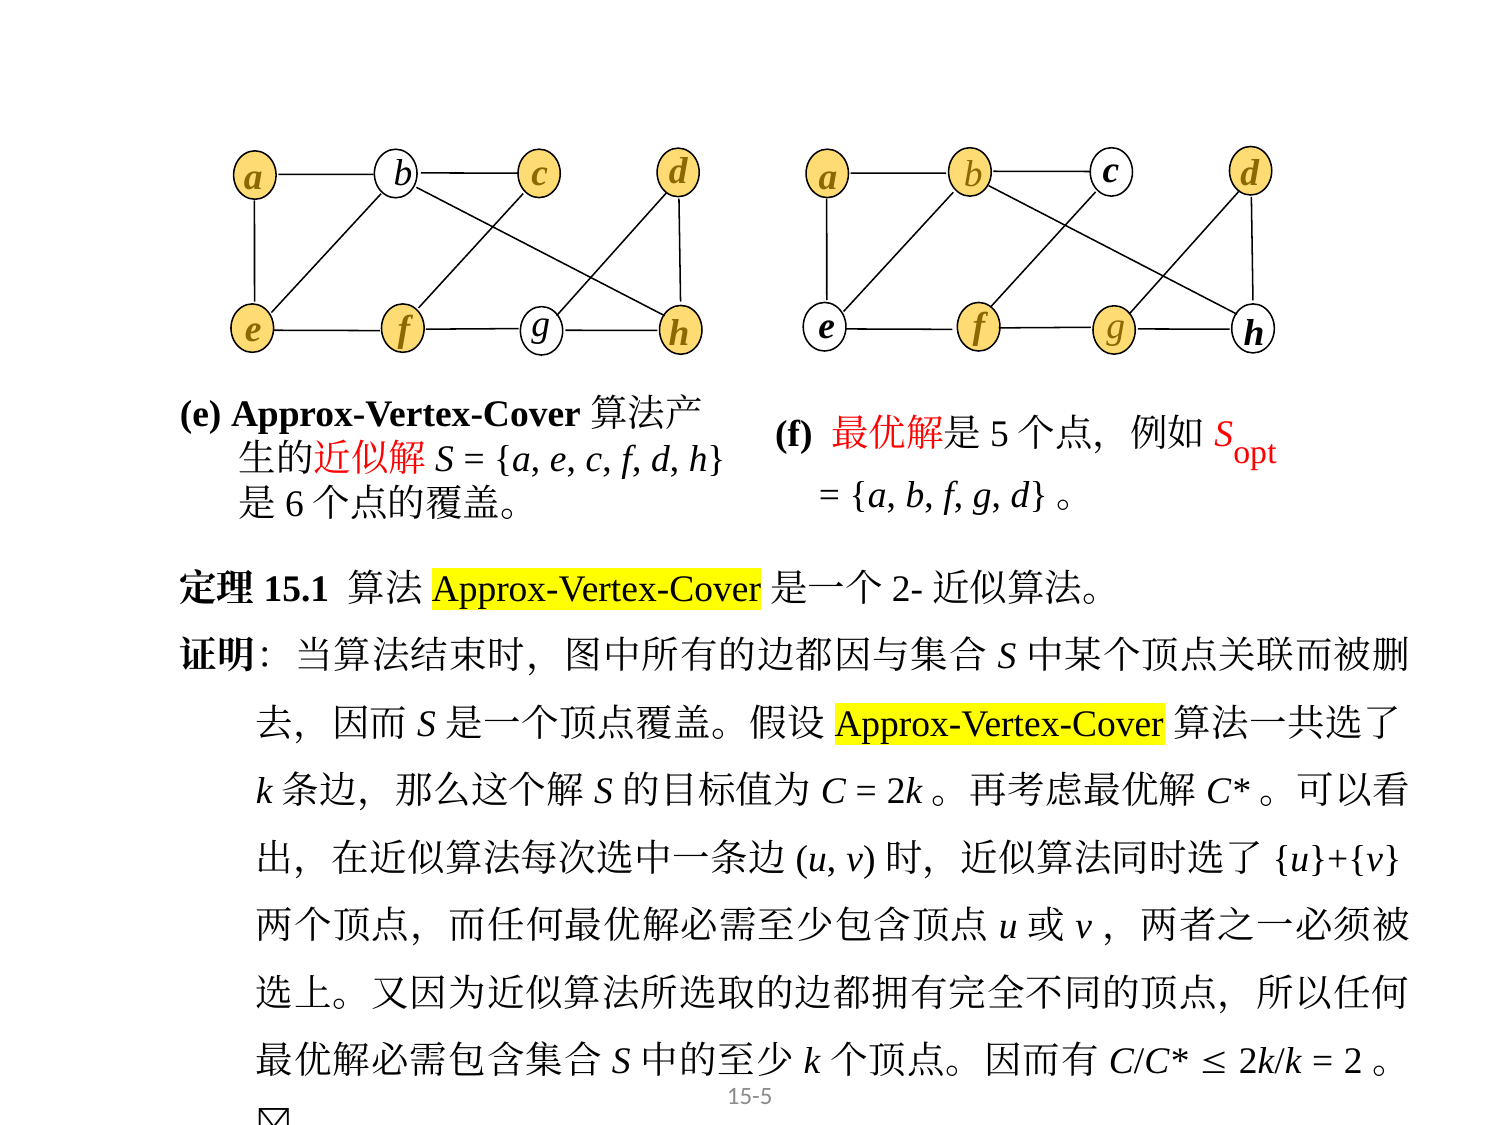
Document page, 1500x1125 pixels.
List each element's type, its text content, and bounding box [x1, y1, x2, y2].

text_box a [228, 144, 288, 213]
text_box [233, 150, 277, 200]
text_box a [803, 144, 863, 213]
text_box f [382, 296, 442, 365]
text_box [1231, 303, 1275, 353]
text_box [520, 306, 563, 356]
text_box [381, 303, 425, 353]
text_box [806, 149, 849, 198]
text_box (e) Approx-Vertex-Cover算法产生的近似解S = {a, e, c, f, d, h}是6个点的覆盖。 [164, 381, 753, 481]
text_box (f) 最优解是5个点，例如Sopt = {a, b, f, g, d}。 [760, 380, 1308, 481]
text_box b [378, 140, 438, 209]
text_box 定理15.1 算法Approx-Vertex-Cover是一个2-近似算法。 证明：当算法结束时，图中所有的边都因与集合S中某个顶点关联而被删去，因而S是一个顶点覆盖。假设Approx-Vertex-Cover算法一共选了k条边，那么这个解S的目标值为C = 2k。再考虑最优解C*。可以看出，在近似算法每次选中一条边(u, v)时，近似算法同时选了{u}+{v}两个顶点，而任何最优解必需至少包含顶点u或v，两者之一必须被选上。又因为近似算法所选取的边都拥有完全不同的顶点，所以任何最优解必需包含集合S中的至少k个顶点。因而有C/C*  2k/k = 2。 [164, 533, 1425, 1125]
text_box b [948, 141, 1008, 211]
text_box [659, 305, 702, 355]
text_box [1229, 146, 1272, 196]
text_box [230, 303, 274, 353]
text_box h [653, 299, 713, 369]
text_box d [653, 138, 713, 208]
text_box [517, 149, 561, 198]
text_box [374, 149, 418, 198]
text_box c [1087, 137, 1146, 206]
text_box [948, 147, 992, 197]
text_box [957, 302, 1000, 352]
text_box d [1225, 140, 1284, 209]
text_box [1090, 147, 1133, 197]
text_box f [957, 293, 1017, 363]
text_box h [1228, 299, 1288, 370]
text_box e [803, 293, 863, 363]
text_box [657, 148, 700, 197]
text_box [1092, 305, 1136, 355]
text_box [149, 122, 1361, 491]
text_box c [516, 140, 575, 209]
text_box g [516, 291, 575, 361]
text_box g [1091, 293, 1150, 363]
text_box [803, 302, 846, 352]
text_box e [229, 296, 289, 365]
